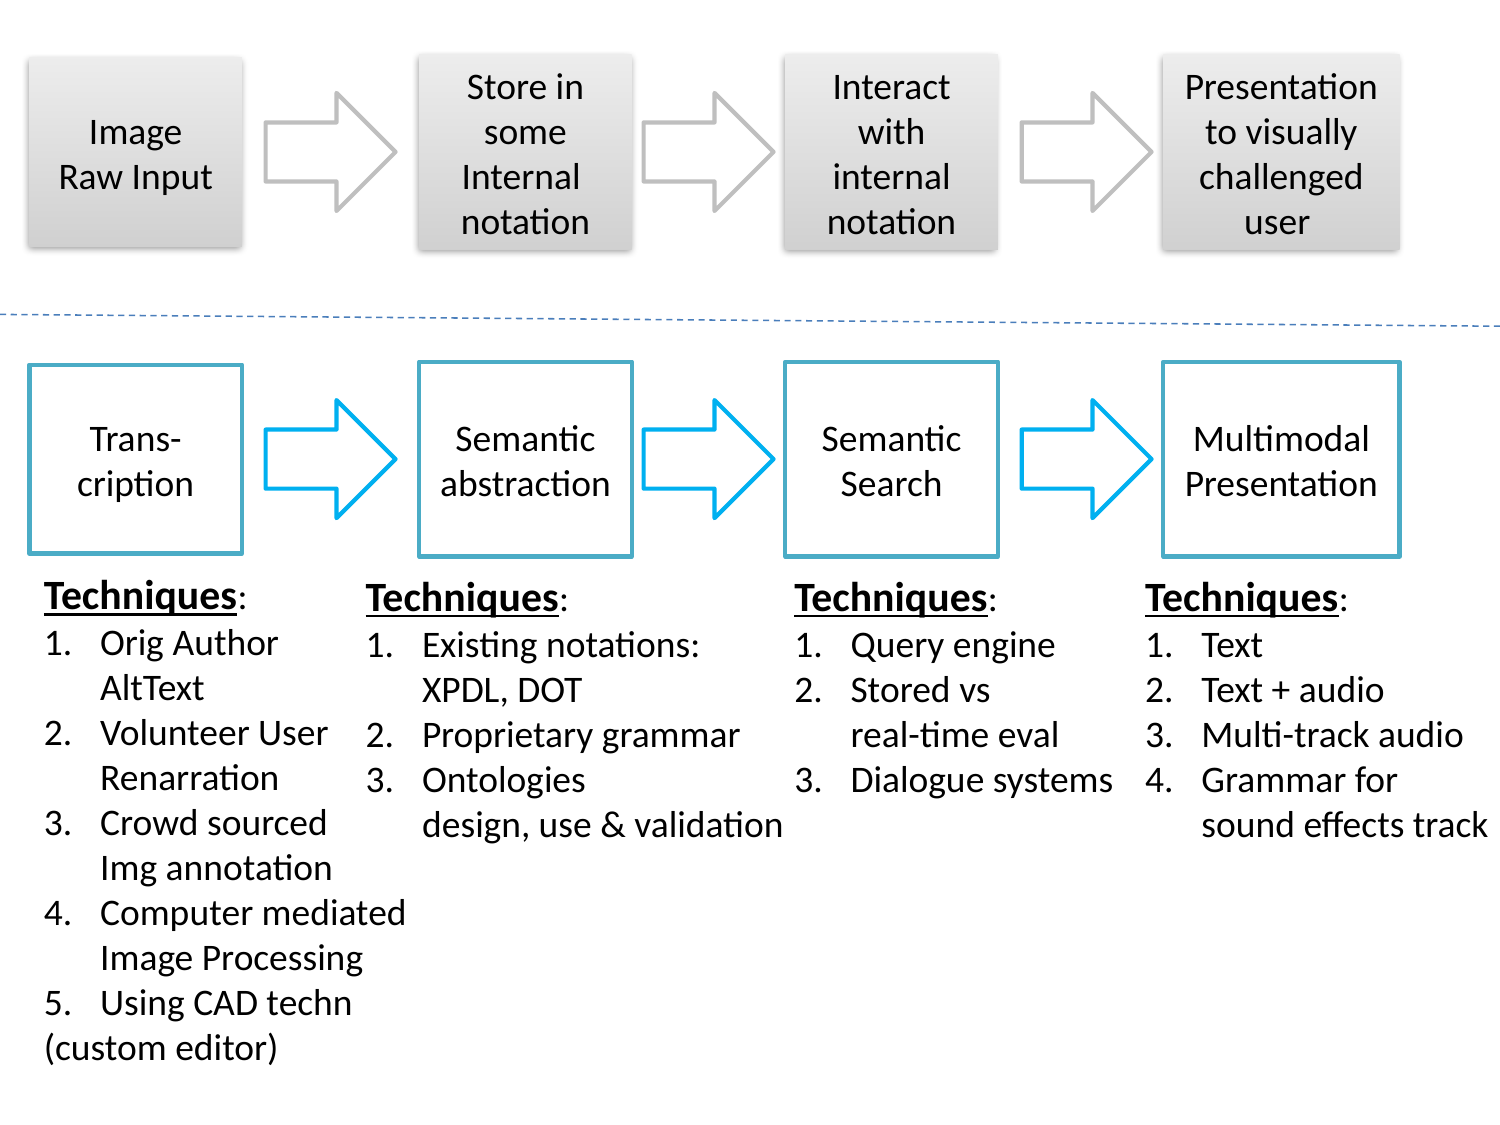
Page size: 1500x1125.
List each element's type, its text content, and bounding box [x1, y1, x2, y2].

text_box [0, 314, 1500, 557]
text_box Techniques: Orig Author AltText Volunteer User Renarration Crowd sourced Img annotation Computer mediated Image Processing Using CAD techn (custom editor) [29, 565, 423, 1076]
text_box Store in some Internal notation [418, 54, 632, 250]
text_box Techniques: Existing notations: XPDL, DOT Proprietary grammar Ontologies design, use & validation [350, 565, 799, 853]
text_box Presentation to visually challenged user [1163, 54, 1400, 250]
text_box [1019, 90, 1154, 213]
text_box Techniques: Query engine Stored vs real-time eval Dialogue systems [779, 565, 1129, 808]
text_box Interact with internal notation [785, 54, 999, 250]
text_box [263, 90, 398, 213]
text_box [641, 90, 776, 213]
text_box Image Raw Input [29, 57, 243, 247]
text_box Techniques: Text Text + audio Multi-track audio Grammar for sound effects track [1130, 564, 1500, 853]
